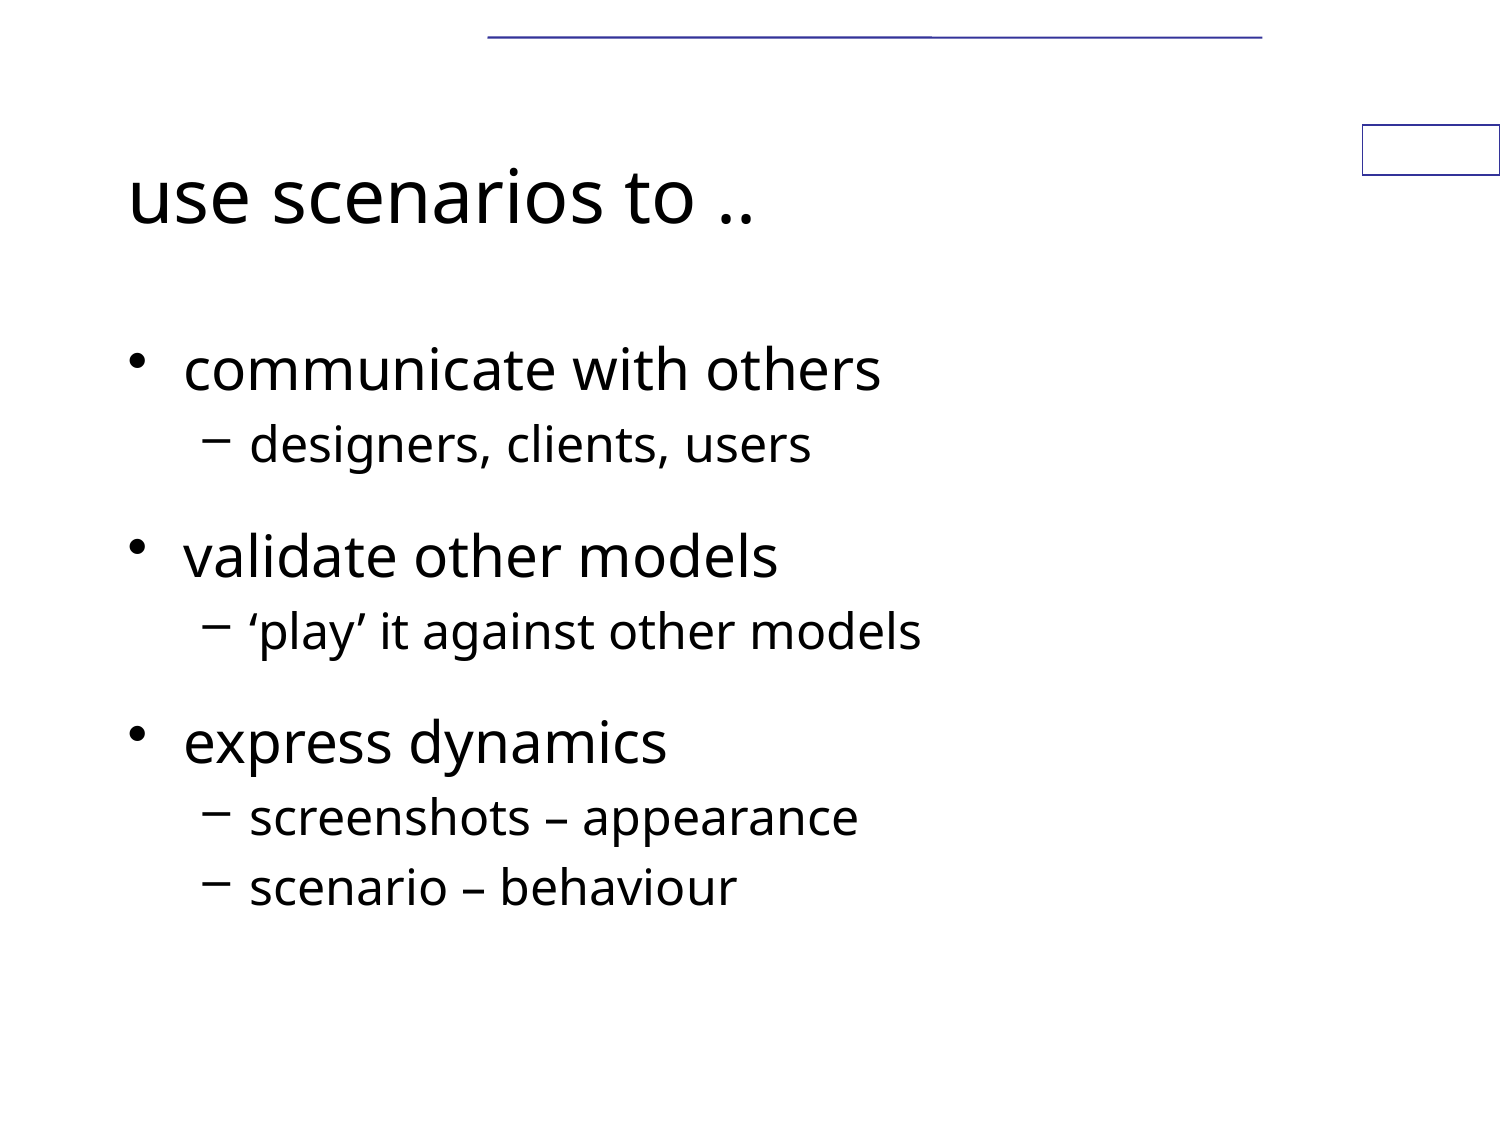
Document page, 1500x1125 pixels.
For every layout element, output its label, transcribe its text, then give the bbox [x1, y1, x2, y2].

list communicate with others designers, clients, users validate other models ‘play’ it against other models express dynamics screenshots – appearance scenario – behaviour [112, 324, 1388, 1000]
title use scenarios to .. [112, 99, 1238, 288]
